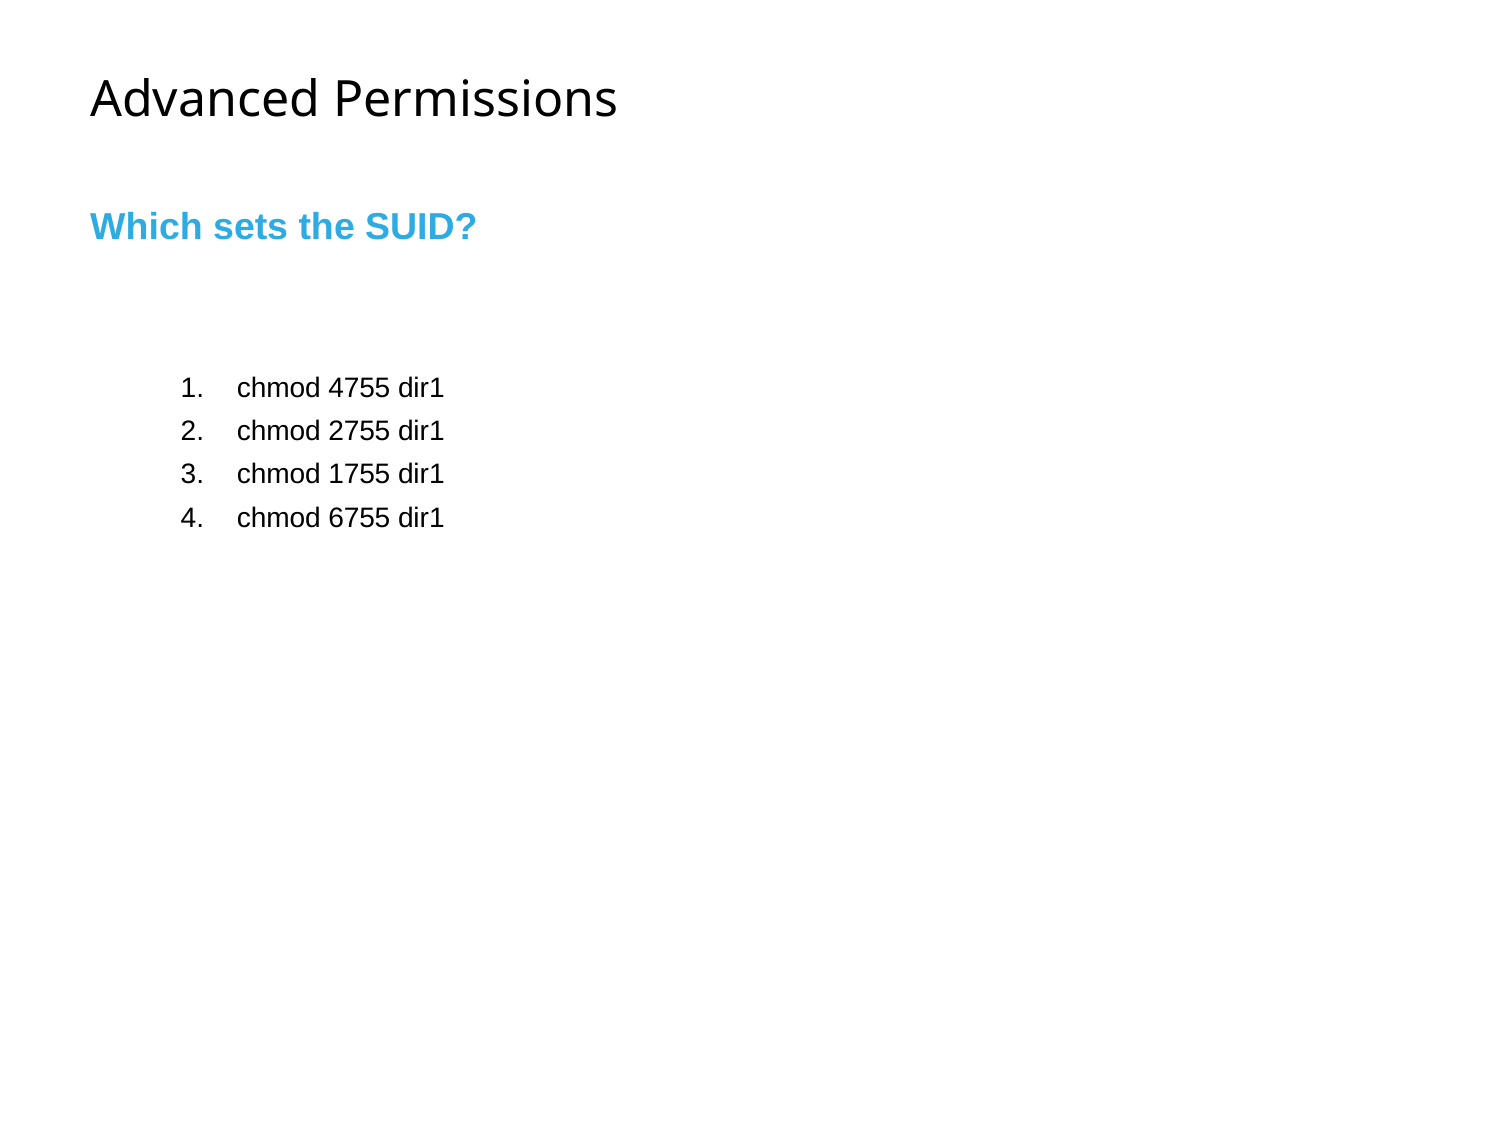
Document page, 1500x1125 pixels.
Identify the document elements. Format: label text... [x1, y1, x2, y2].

list Which sets the SUID? [75, 194, 1429, 256]
title Advanced Permissions [75, 59, 1429, 135]
list chmod 4755 dir1 chmod 2755 dir1 chmod 1755 dir1 chmod 6755 dir1 [155, 362, 1429, 546]
